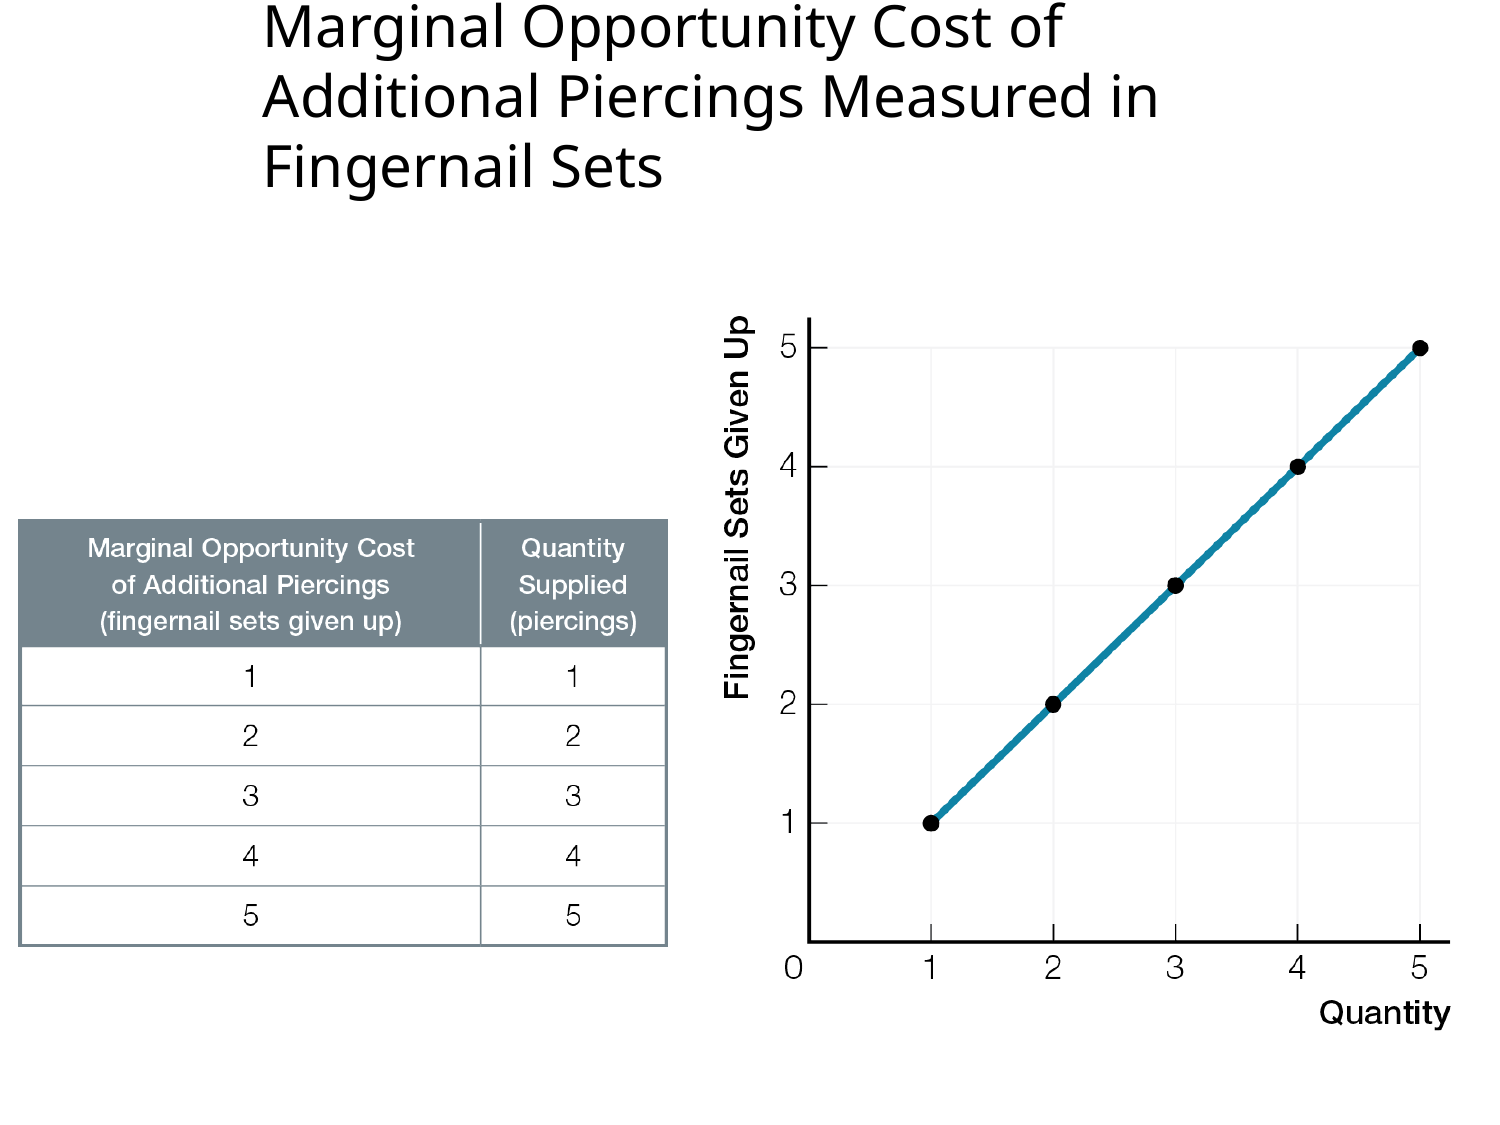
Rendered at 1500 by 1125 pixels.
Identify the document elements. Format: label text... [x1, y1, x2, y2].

title Marginal Opportunity Cost of Additional Piercings Measured in Fingernail Sets [247, 0, 1253, 188]
picture [18, 519, 669, 947]
picture [719, 305, 1460, 1031]
